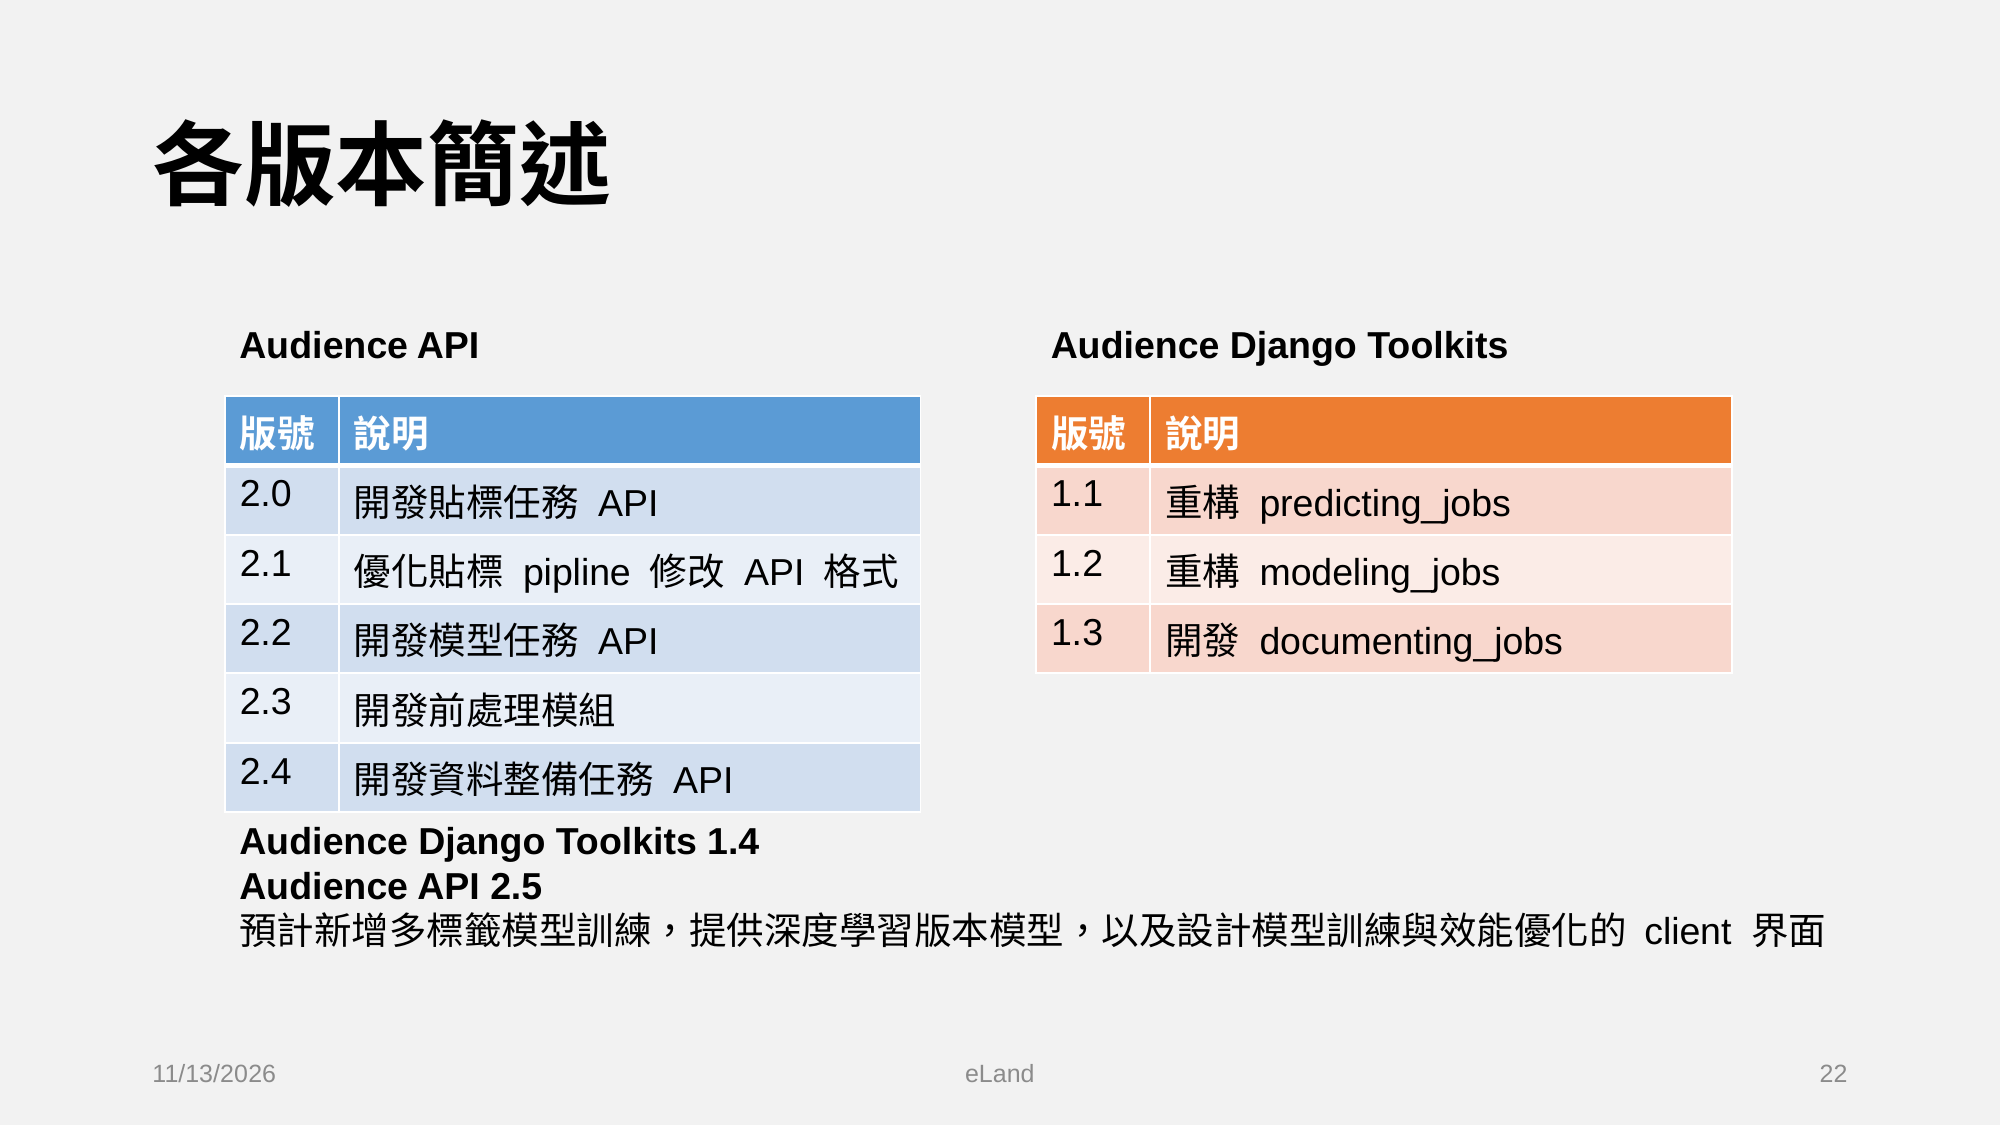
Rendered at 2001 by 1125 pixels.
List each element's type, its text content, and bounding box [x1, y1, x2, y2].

table_cell 開發 documenting_jobs [1151, 605, 1731, 672]
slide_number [137, 1042, 588, 1103]
table_cell 1.1 [1037, 468, 1149, 534]
table_header 版號 [226, 397, 338, 463]
table_cell 1.2 [1037, 536, 1149, 603]
table_header 說明 [1151, 397, 1731, 463]
table_cell 1.3 [1037, 605, 1149, 672]
slide_number 22 [1412, 1042, 1863, 1103]
table_cell 開發貼標任務 API [340, 468, 920, 534]
table_cell 2.0 [226, 468, 338, 534]
text_box Audience API [224, 313, 633, 374]
table_cell 開發模型任務 API [340, 605, 920, 672]
table_cell 優化貼標 pipline 修改 API 格式 [340, 536, 920, 603]
table_cell 開發前處理模組 [340, 674, 920, 742]
text_box Audience Django Toolkits 1.4 Audience API 2.5 預計新增多標籤模型訓練，提供深度學習版本模型，以及設計模型訓練與效能優化的 client 界面 [224, 809, 1863, 960]
table_cell 2.4 [226, 744, 338, 809]
title 各版本簡述 [137, 59, 1863, 278]
table_cell 重構 predicting_jobs [1151, 468, 1731, 534]
table_cell 2.1 [226, 536, 338, 603]
table_header 說明 [340, 397, 920, 463]
text_box Audience Django Toolkits [1036, 313, 1586, 374]
text_box [137, 809, 1732, 1014]
table_cell 開發資料整備任務 API [340, 744, 920, 809]
table_cell 重構 modeling_jobs [1151, 536, 1731, 603]
table_cell 2.2 [226, 605, 338, 672]
table_cell 2.3 [226, 674, 338, 742]
table_header 版號 [1037, 397, 1149, 463]
footer eLand [662, 1042, 1338, 1103]
